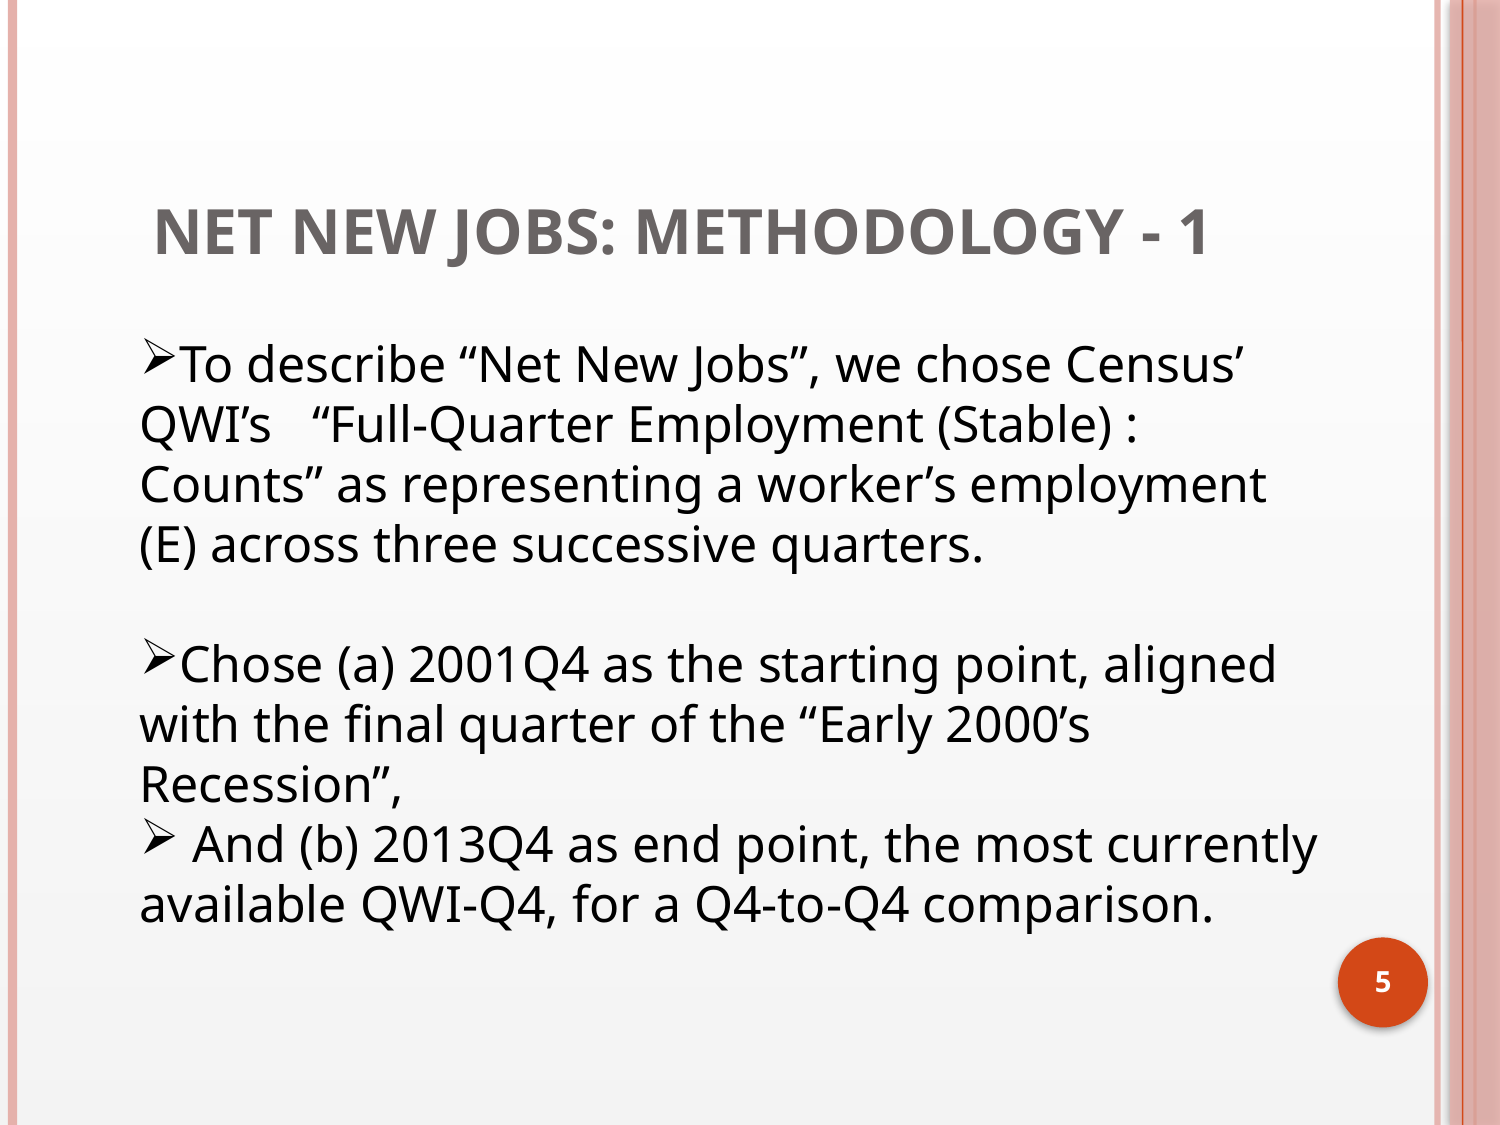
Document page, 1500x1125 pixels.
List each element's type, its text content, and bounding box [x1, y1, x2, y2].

text_box To describe “Net New Jobs”, we chose Census’ QWI’s “Full-Quarter Employment (Stable) : Counts” as representing a worker’s employment (E) across three successive quarters. Chose (a) 2001Q4 as the starting point, aligned with the final quarter of the “Early 2000’s Recession”, And (b) 2013Q4 as end point, the most currently available QWI-Q4, for a Q4-to-Q4 comparison. [125, 324, 1350, 990]
slide_number 5 [1333, 940, 1434, 1027]
title Net New Jobs: Methodology - 1 [137, 137, 1300, 275]
